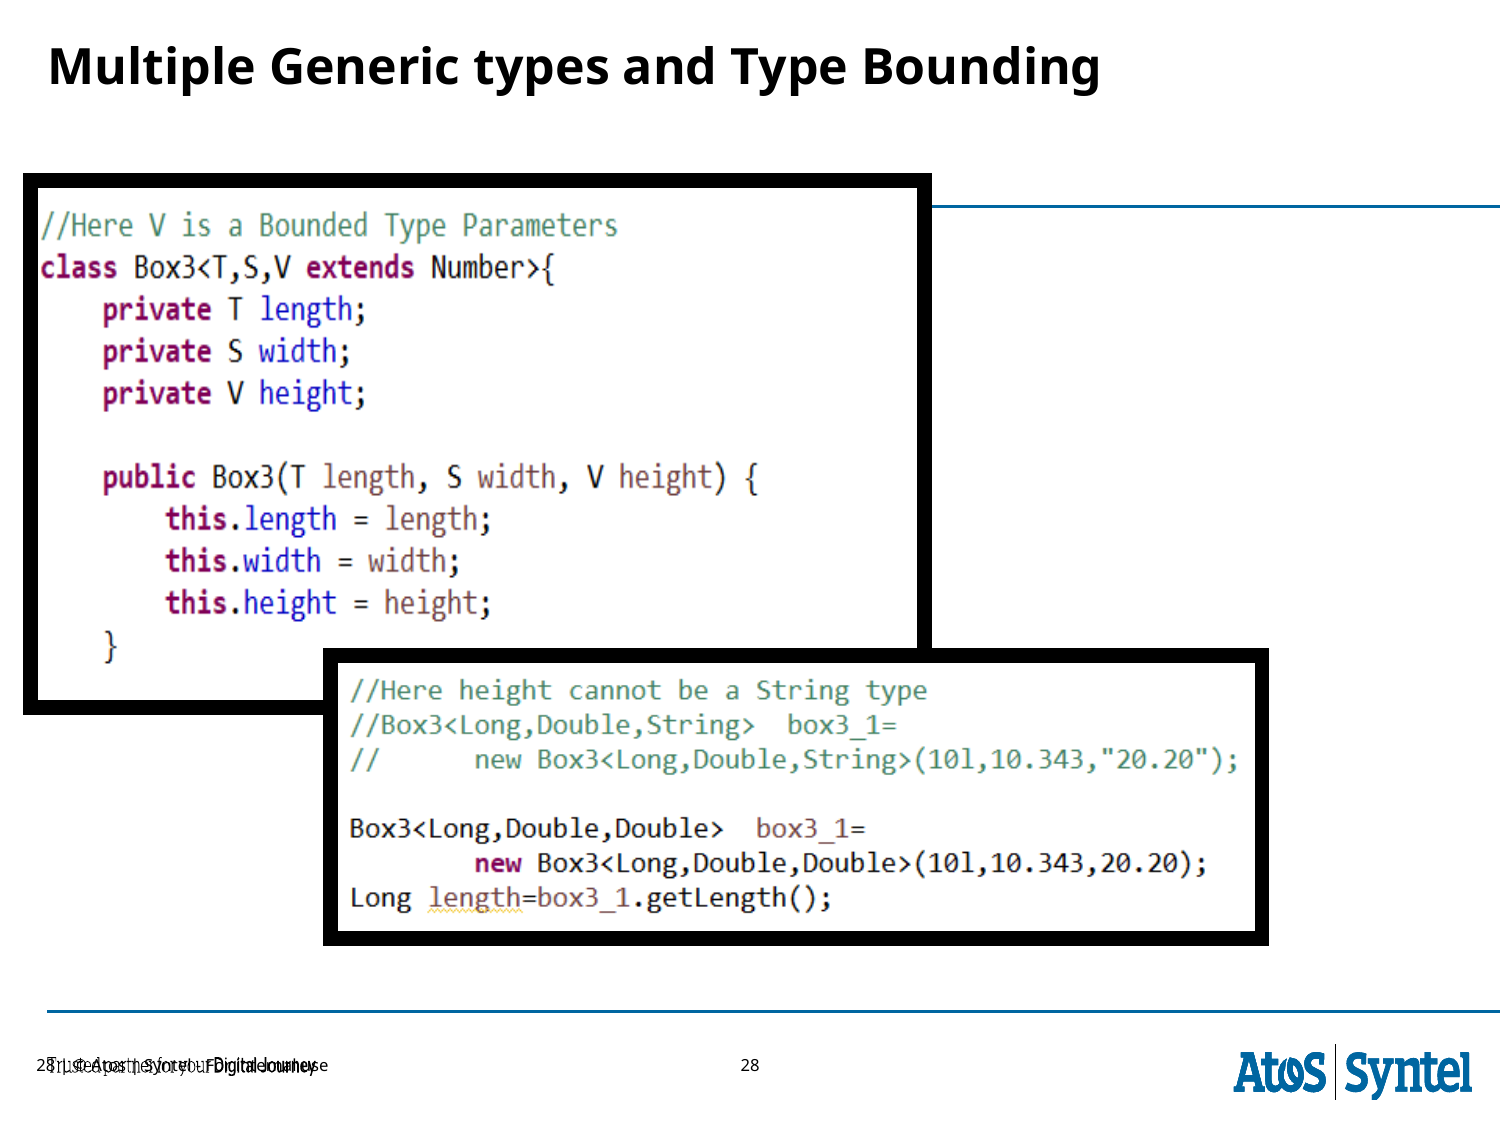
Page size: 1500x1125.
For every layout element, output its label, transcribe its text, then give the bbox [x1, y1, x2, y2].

title Multiple Generic types and Type Bounding [47, 26, 1471, 185]
picture [37, 187, 1255, 932]
